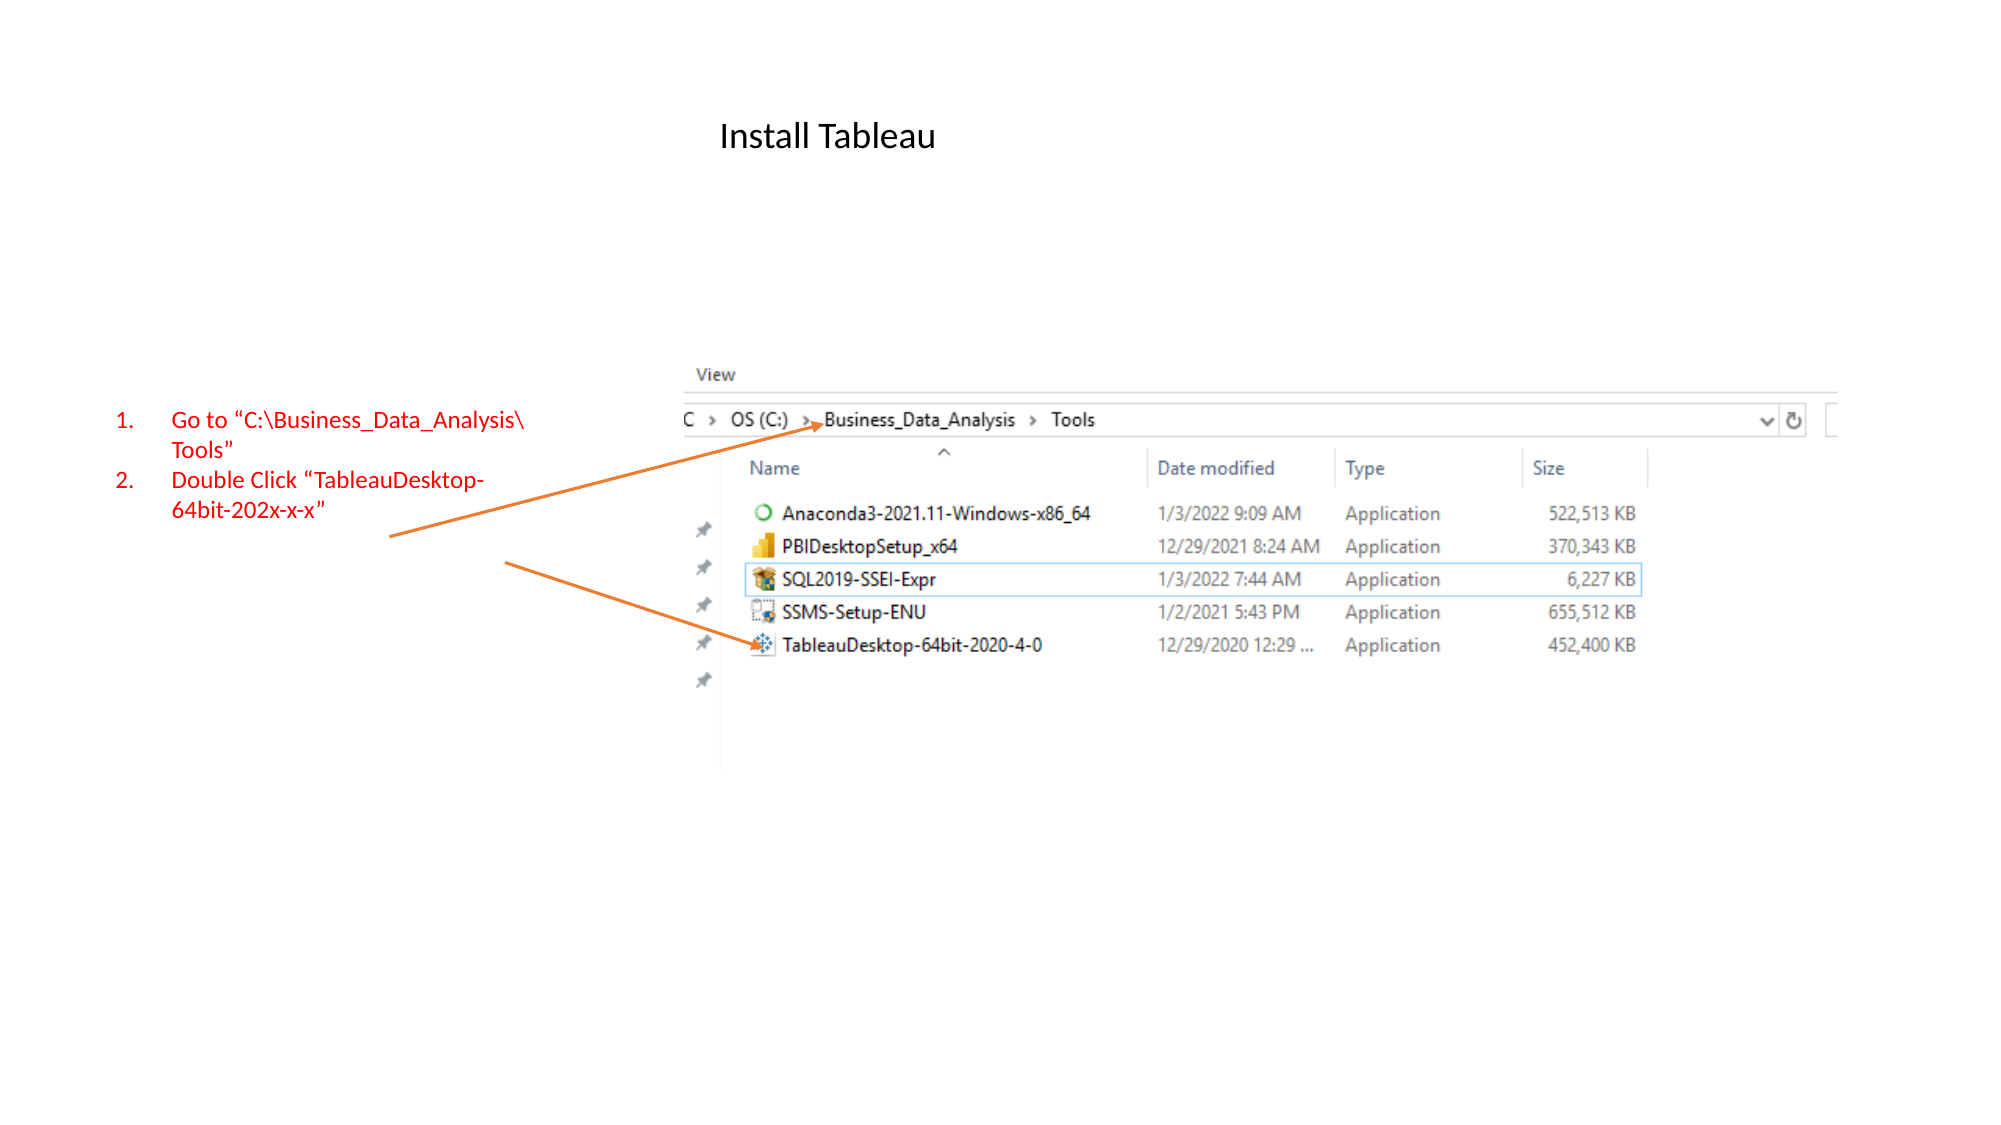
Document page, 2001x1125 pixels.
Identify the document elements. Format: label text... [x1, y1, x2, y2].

text_box Install Tableau [704, 103, 1277, 164]
text_box Go to “C:\Business_Data_Analysis\Tools” Double Click “TableauDesktop-64bit-202x-x-x” [100, 396, 556, 531]
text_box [389, 423, 825, 537]
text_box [504, 562, 764, 649]
picture [684, 320, 1838, 772]
